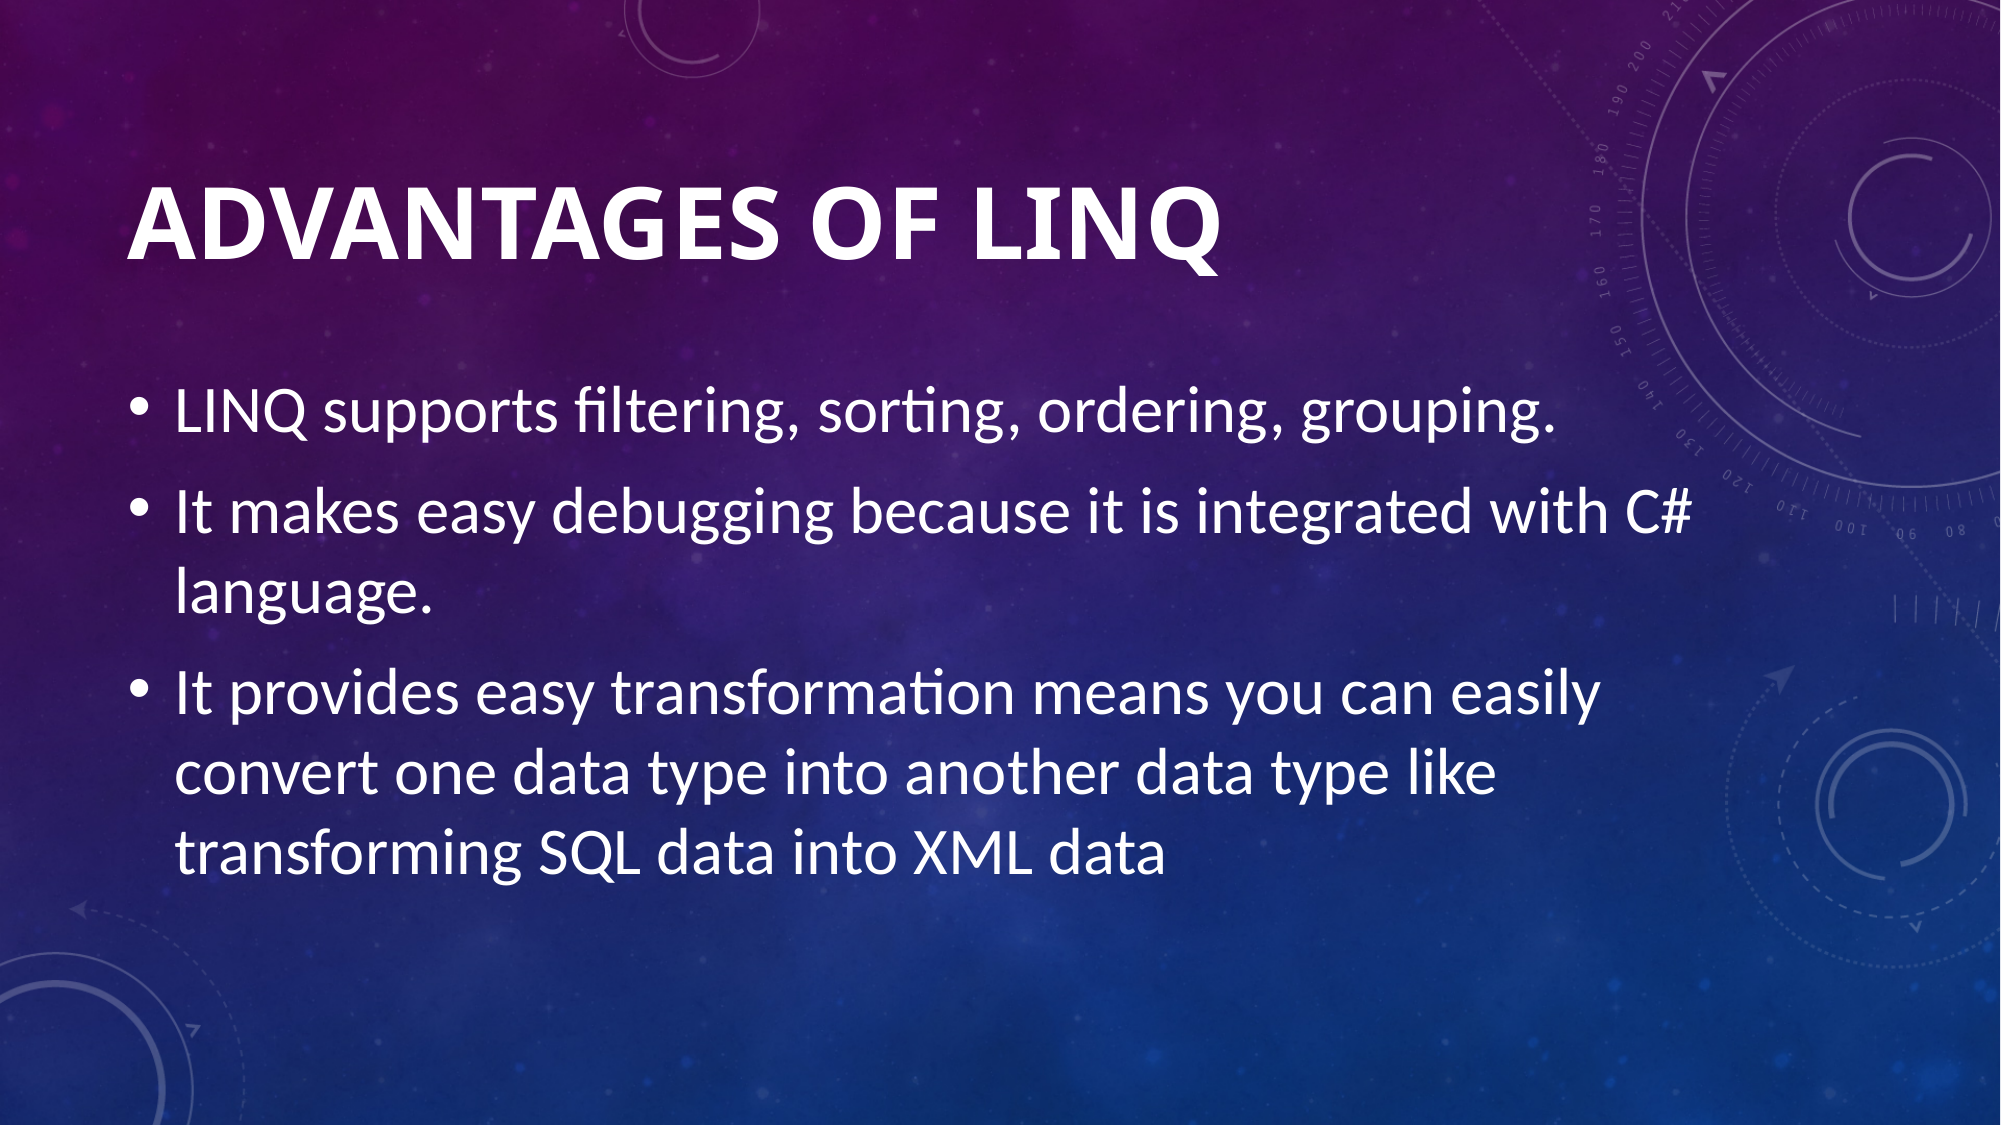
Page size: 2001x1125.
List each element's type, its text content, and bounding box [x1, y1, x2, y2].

title Advantages of LINQ [112, 99, 1775, 339]
list LINQ supports filtering, sorting, ordering, grouping. It makes easy debugging because it is integrated with C# language. It provides easy transformation means you can easily convert one data type into another data type like transforming SQL data into XML data [112, 351, 1775, 1003]
picture [0, 0, 2001, 1125]
